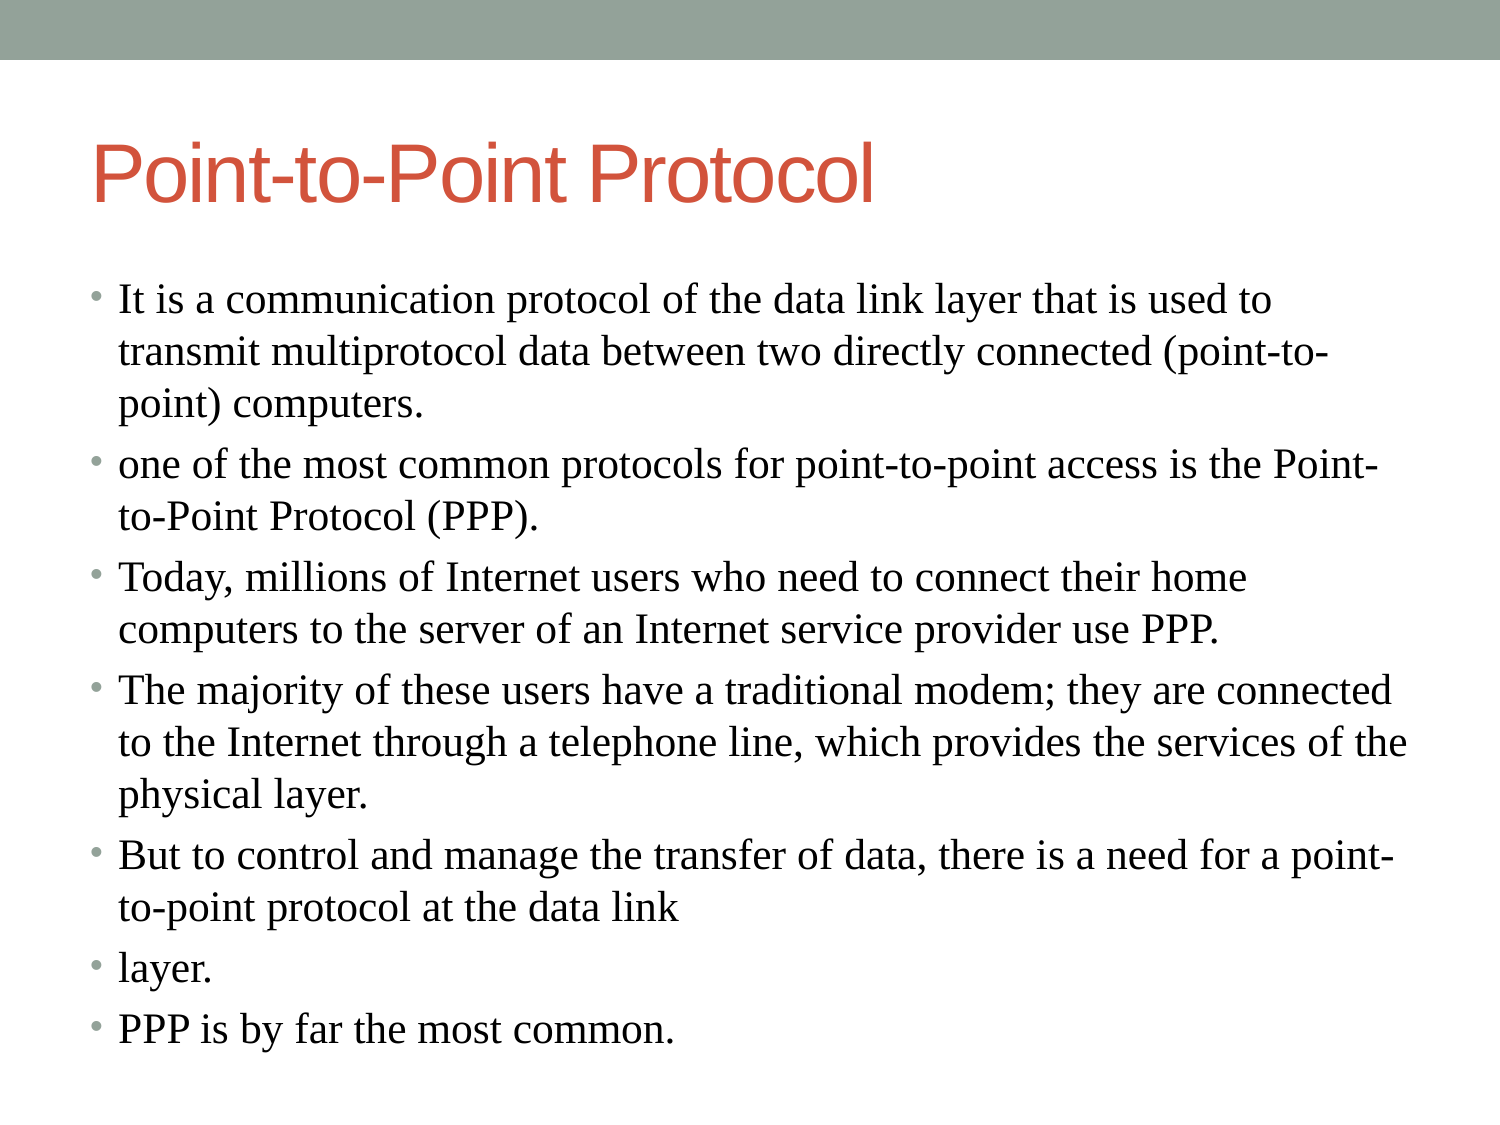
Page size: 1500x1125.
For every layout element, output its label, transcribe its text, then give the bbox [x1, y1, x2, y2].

list It is a communication protocol of the data link layer that is used to transmit multiprotocol data between two directly connected (point-to-point) computers. one of the most common protocols for point-to-point access is the Point-to-Point Protocol (PPP). Today, millions of Internet users who need to connect their home computers to the server of an Internet service provider use PPP. The majority of these users have a traditional modem; they are connected to the Internet through a telephone line, which provides the services of the physical layer. But to control and manage the transfer of data, there is a need for a point-to-point protocol at the data link layer. PPP is by far the most common. [75, 262, 1425, 1063]
title Point-to-Point Protocol [75, 87, 1425, 250]
